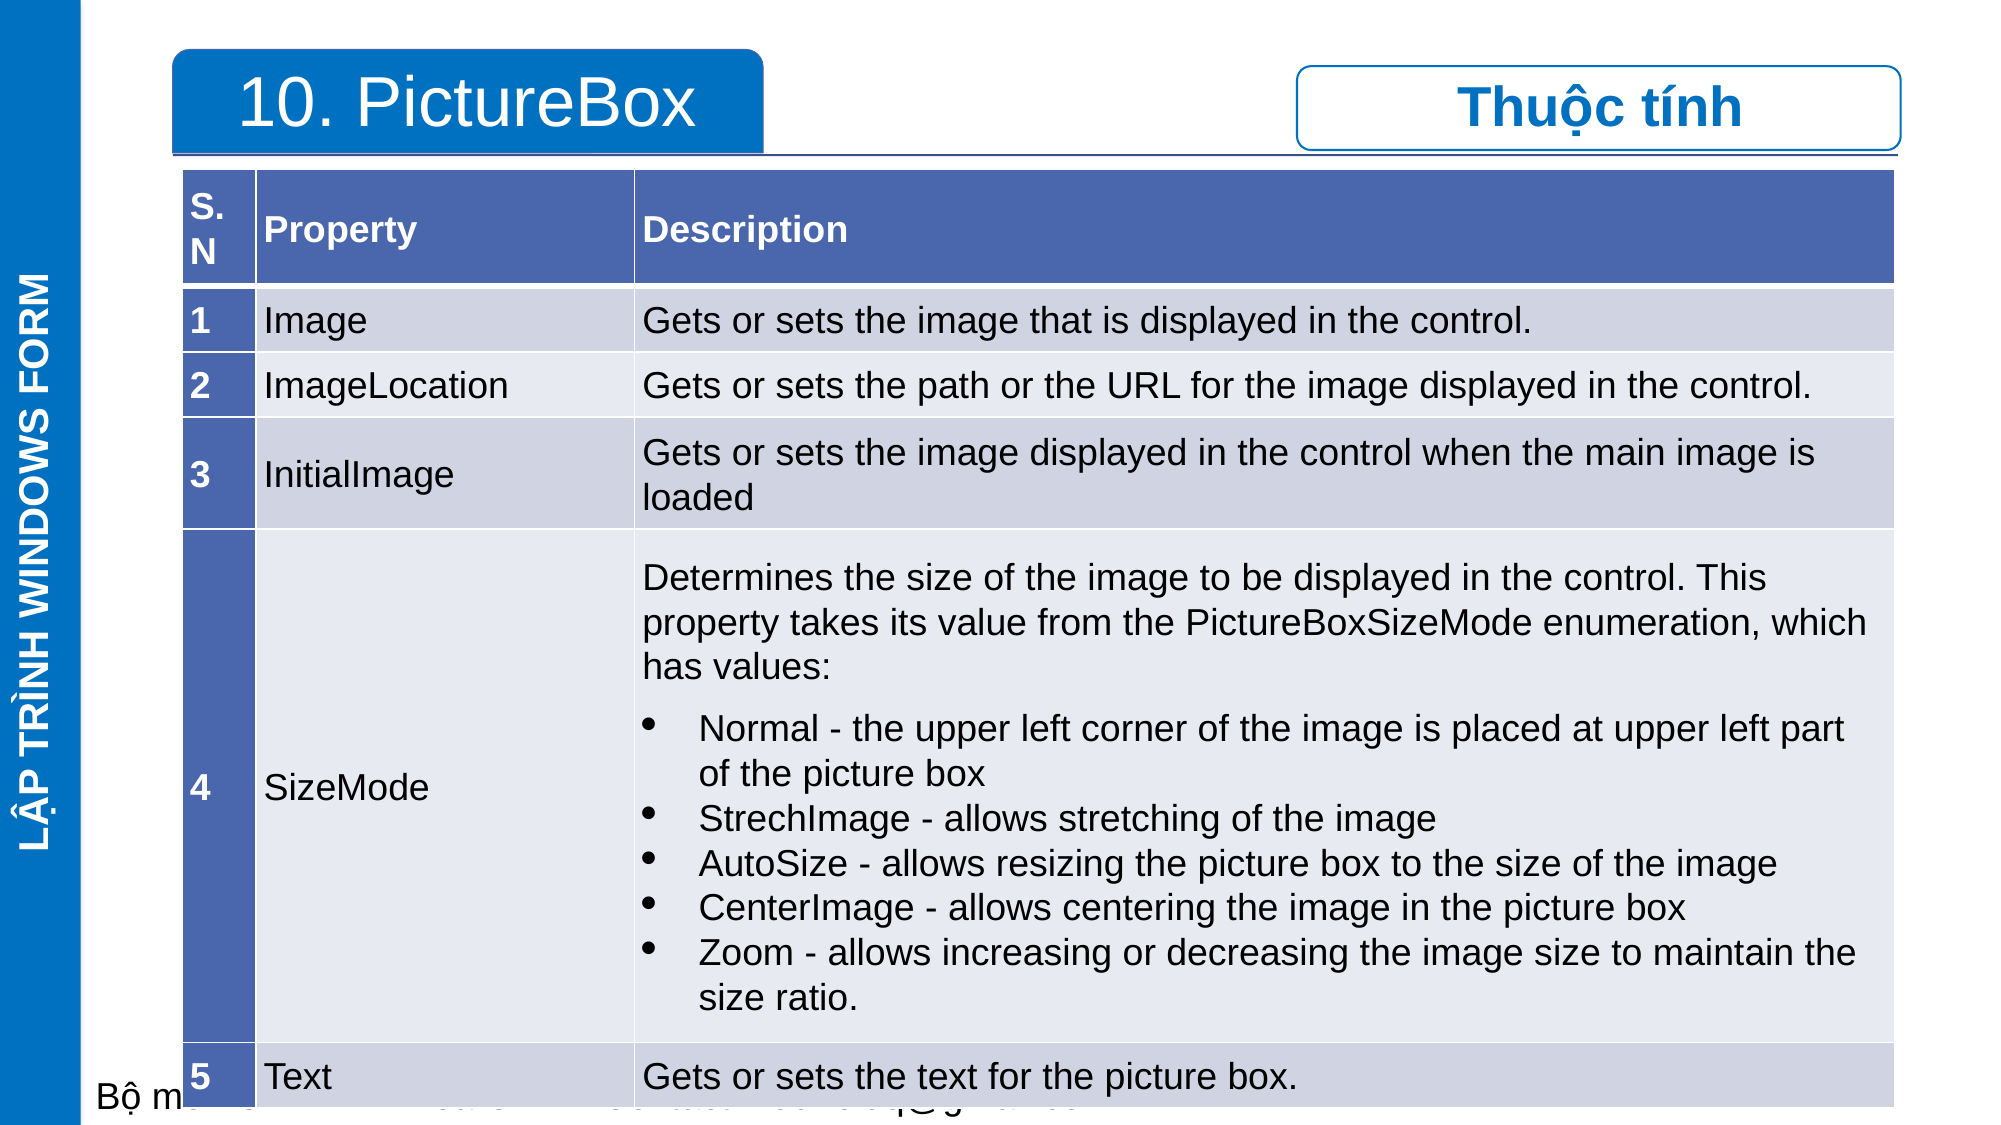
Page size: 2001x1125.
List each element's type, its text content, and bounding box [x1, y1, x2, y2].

table_cell 5 [183, 1043, 255, 1107]
slide_number 60 [1412, 1042, 1863, 1103]
table_header Property [257, 228, 634, 283]
table_cell Gets or sets the path or the URL for the image displayed in the control. [635, 353, 1894, 416]
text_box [137, 10, 1863, 228]
table_cell 1 [183, 289, 255, 351]
table_cell InitialImage [257, 418, 634, 528]
table_cell 4 [183, 530, 255, 1042]
table_cell Gets or sets the text for the picture box. [635, 1043, 1894, 1107]
text_box Bộ môn CNPM – Khoa CNTT. Contact: huunoidq@gmail.com [86, 1064, 2000, 1125]
table_cell Image [257, 289, 634, 351]
table_cell Gets or sets the image displayed in the control when the main image is loaded [635, 418, 1894, 528]
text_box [1296, 66, 1924, 150]
table_cell 2 [183, 353, 255, 416]
table_cell Determines the size of the image to be displayed in the control. This property takes its value from the PictureBoxSizeMode enumeration, which has values: Normal - the upper left corner of the image is placed at upper left part of the picture box StrechImage - allows stretching of the image AutoSize - allows resizing the picture box to the size of the image CenterImage - allows centering the image in the picture box Zoom - allows increasing or decreasing the image size to maintain the size ratio. [635, 530, 1894, 1042]
table_cell Gets or sets the image that is displayed in the control. [635, 289, 1894, 351]
table_cell Text [257, 1043, 634, 1107]
table_header S.N [183, 228, 255, 283]
table_cell 3 [183, 418, 255, 528]
table_cell SizeMode [257, 530, 634, 1042]
table_header Description [635, 170, 1894, 283]
text_box LẬP TRÌNH WINDOWS FORM [0, 0, 82, 1125]
table_cell ImageLocation [257, 353, 634, 416]
